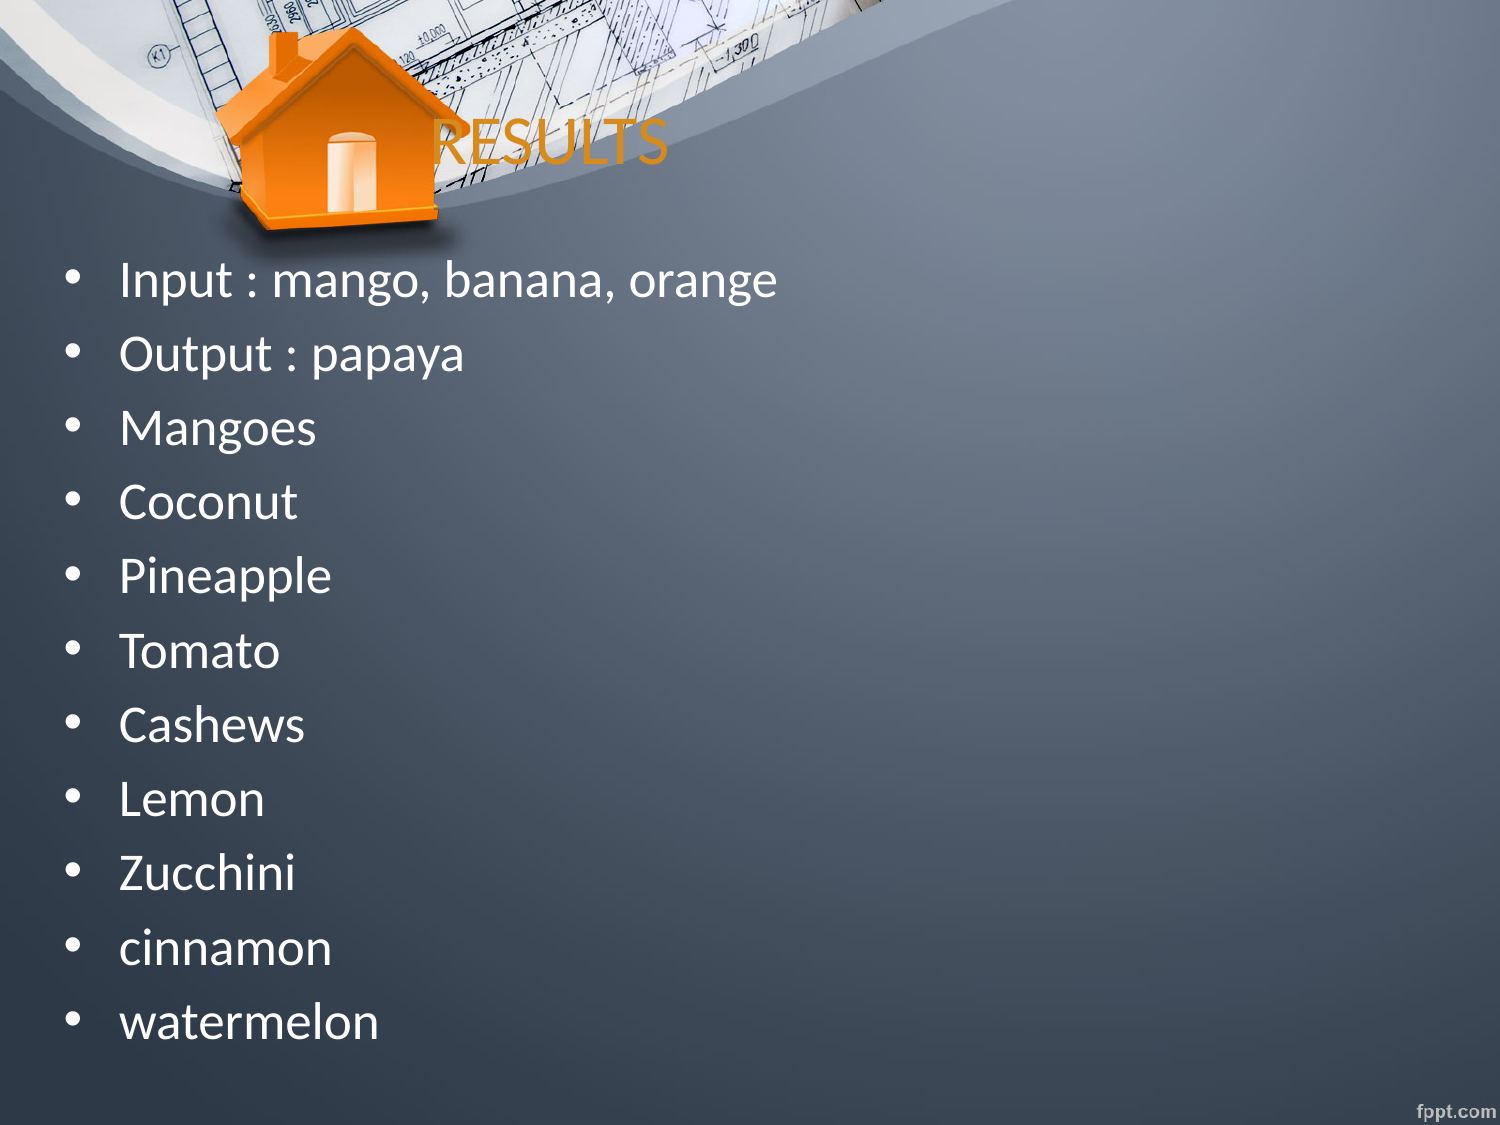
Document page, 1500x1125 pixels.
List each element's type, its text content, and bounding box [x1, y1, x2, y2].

picture [0, 0, 1500, 1125]
list Input : mango, banana, orange Output : papaya Mangoes Coconut Pineapple Tomato Cashews Lemon Zucchini cinnamon watermelon [48, 236, 1425, 1064]
title RESULTS [274, 86, 1425, 187]
